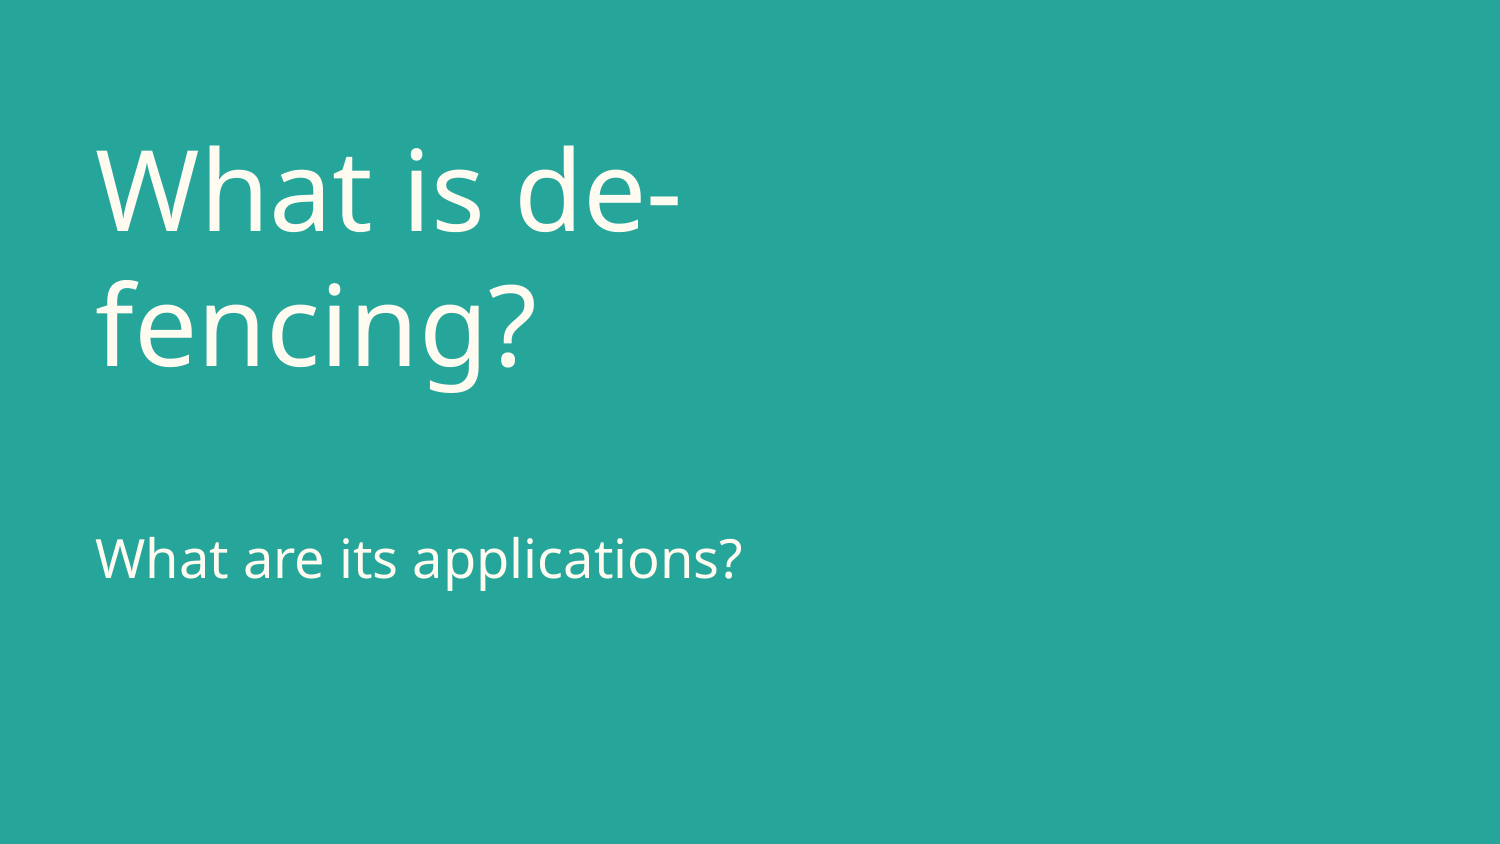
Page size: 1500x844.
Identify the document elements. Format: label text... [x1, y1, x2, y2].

title What is de-fencing? What are its applications? [80, 86, 1000, 758]
